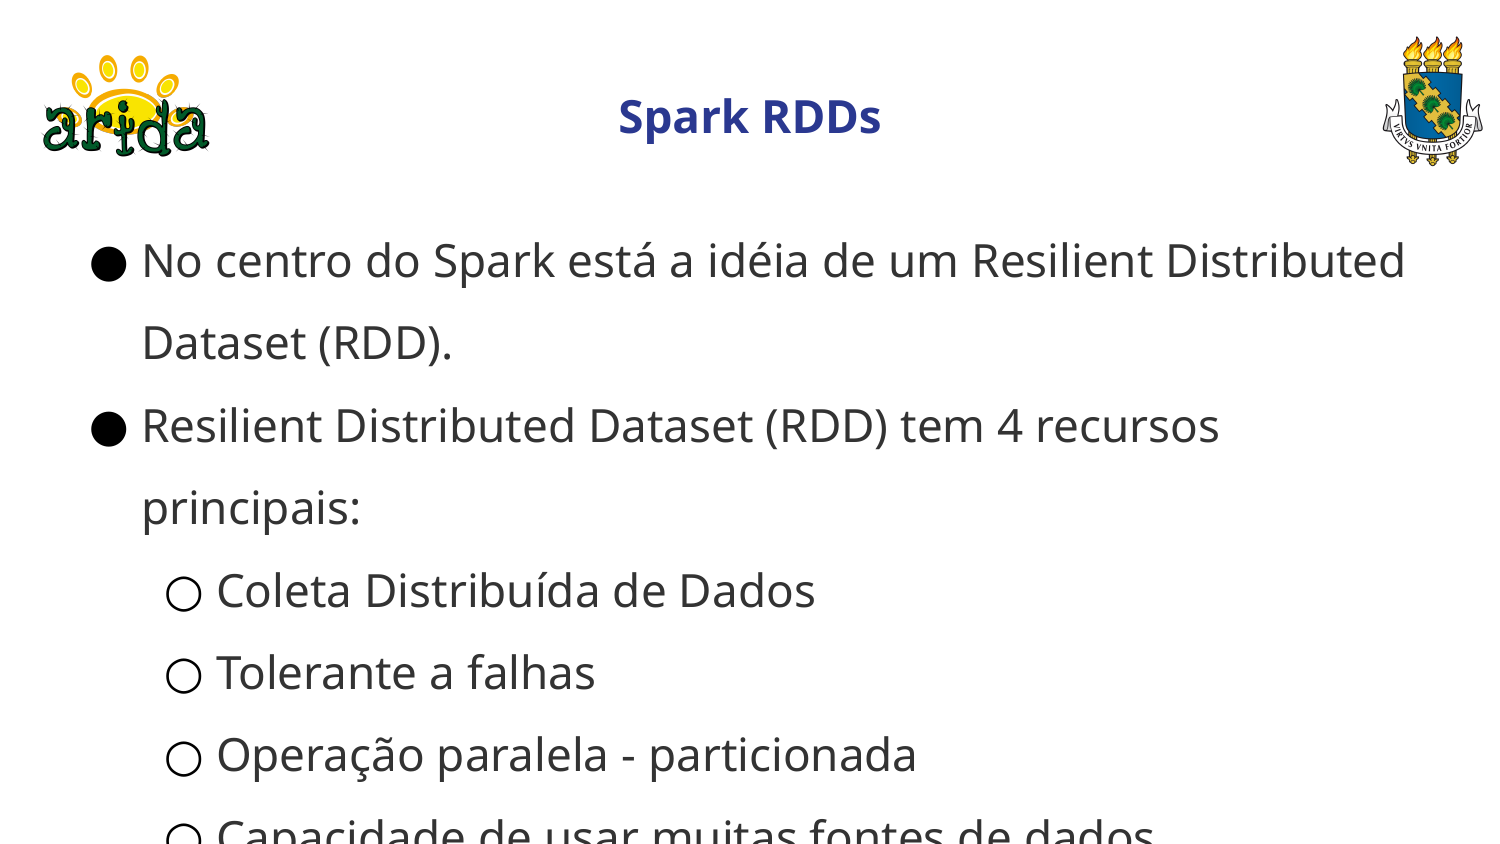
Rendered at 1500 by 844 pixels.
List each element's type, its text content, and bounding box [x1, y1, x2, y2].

title Spark RDDs [234, 72, 1372, 167]
picture [1377, 36, 1488, 168]
picture [23, 50, 230, 168]
list No centro do Spark está a idéia de um Resilient Distributed Dataset (RDD). Resilient Distributed Dataset (RDD) tem 4 recursos principais: Coleta Distribuída de Dados Tolerante a falhas Operação paralela - particionada Capacidade de usar muitas fontes de dados [51, 189, 1449, 750]
